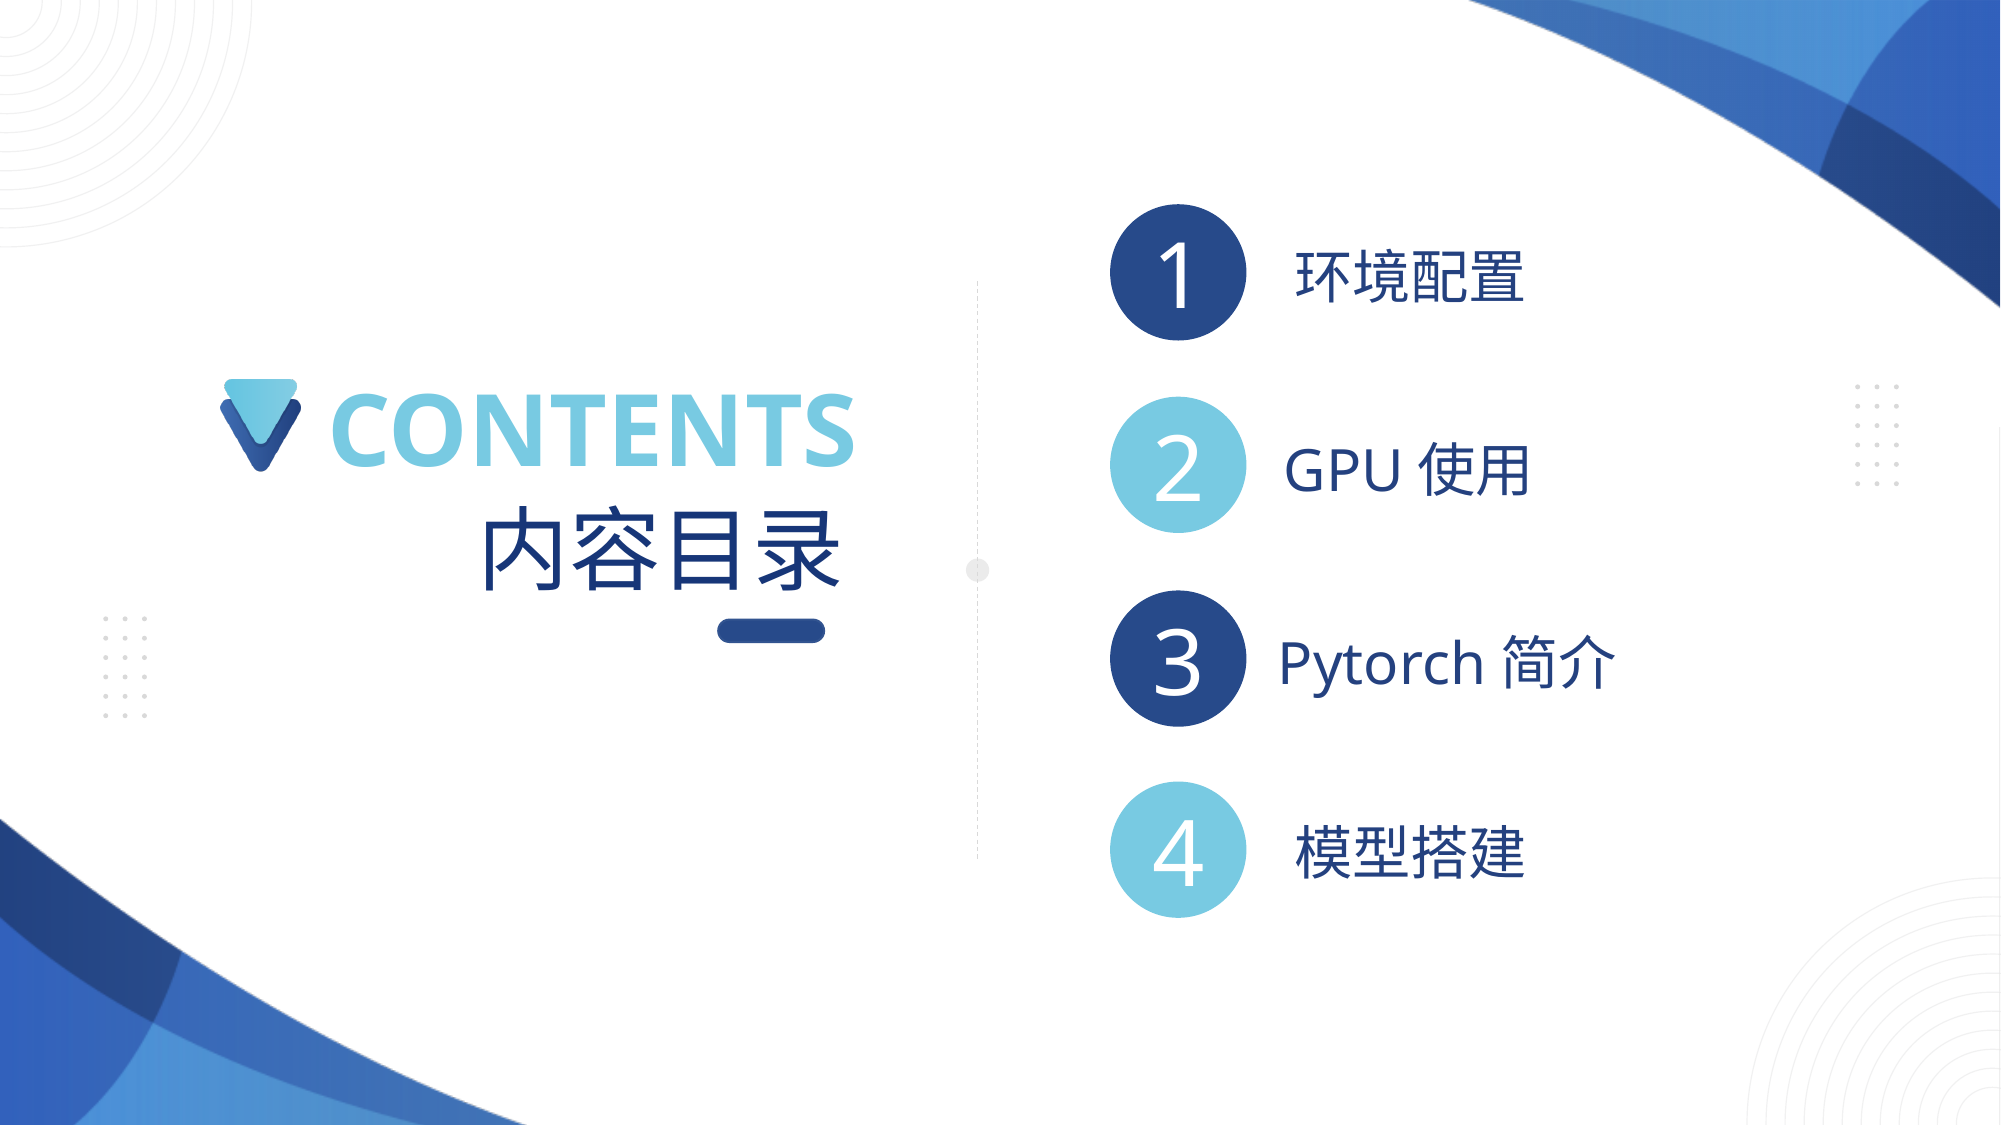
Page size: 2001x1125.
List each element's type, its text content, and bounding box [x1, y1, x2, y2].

text_box GPU使用 [1268, 425, 1549, 511]
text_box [965, 281, 990, 859]
text_box 4 [1109, 780, 1248, 919]
text_box 内容目录 [462, 494, 860, 610]
picture [0, 818, 532, 1125]
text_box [1853, 382, 1899, 486]
text_box 模型搭建 [1279, 808, 1543, 894]
text_box [717, 618, 826, 644]
picture [1469, 0, 2000, 308]
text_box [1110, 590, 1616, 727]
text_box CONTENTS [312, 359, 873, 494]
picture [220, 378, 301, 472]
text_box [1110, 204, 1543, 341]
text_box 2 [1109, 395, 1248, 535]
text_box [101, 614, 147, 718]
